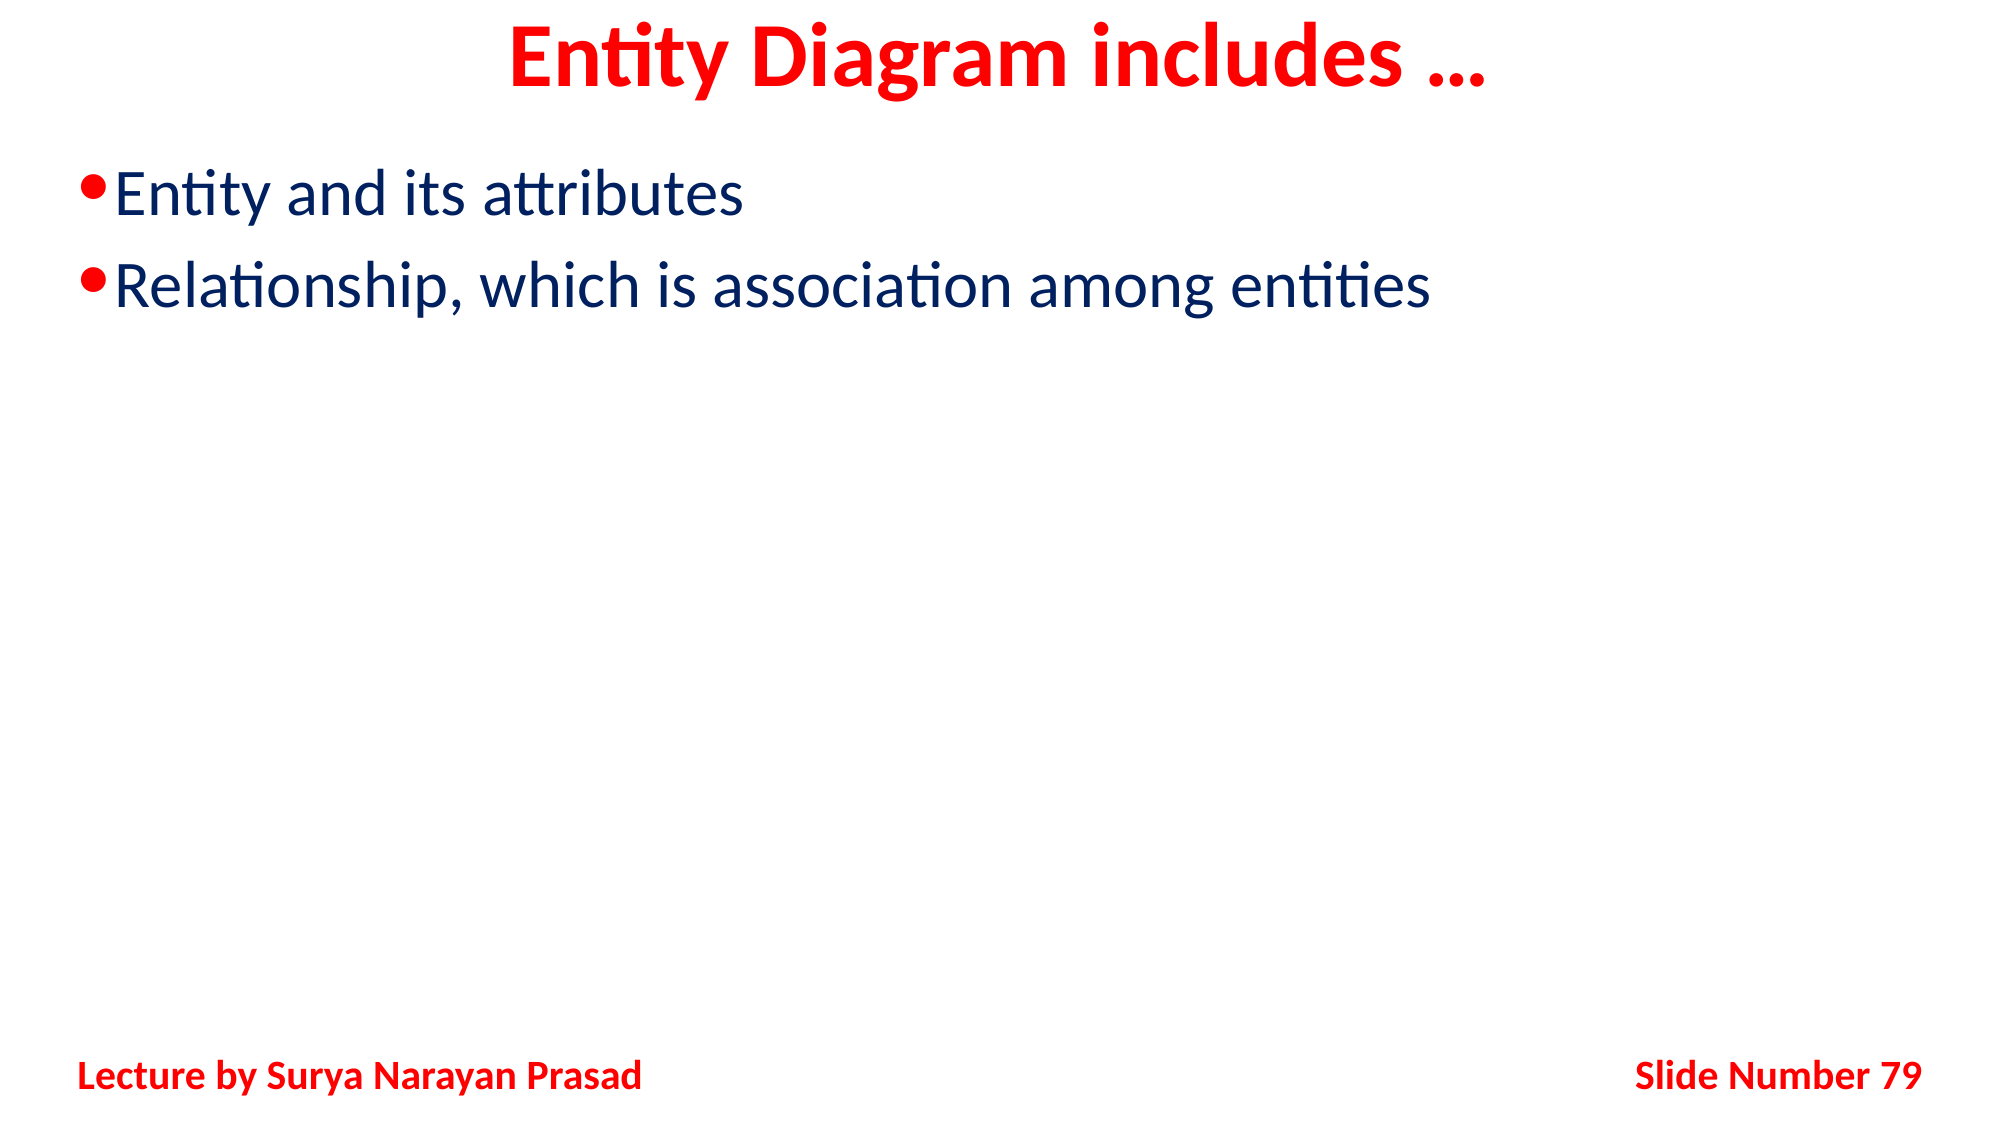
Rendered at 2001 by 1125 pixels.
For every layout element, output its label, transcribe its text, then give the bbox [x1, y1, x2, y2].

title Entity Diagram includes … [0, 0, 2000, 125]
slide_number Slide Number 79 [1524, 1042, 1938, 1103]
list Entity and its attributes Relationship, which is association among entities [62, 149, 1938, 1000]
footer Lecture by Surya Narayan Prasad [62, 1042, 688, 1103]
